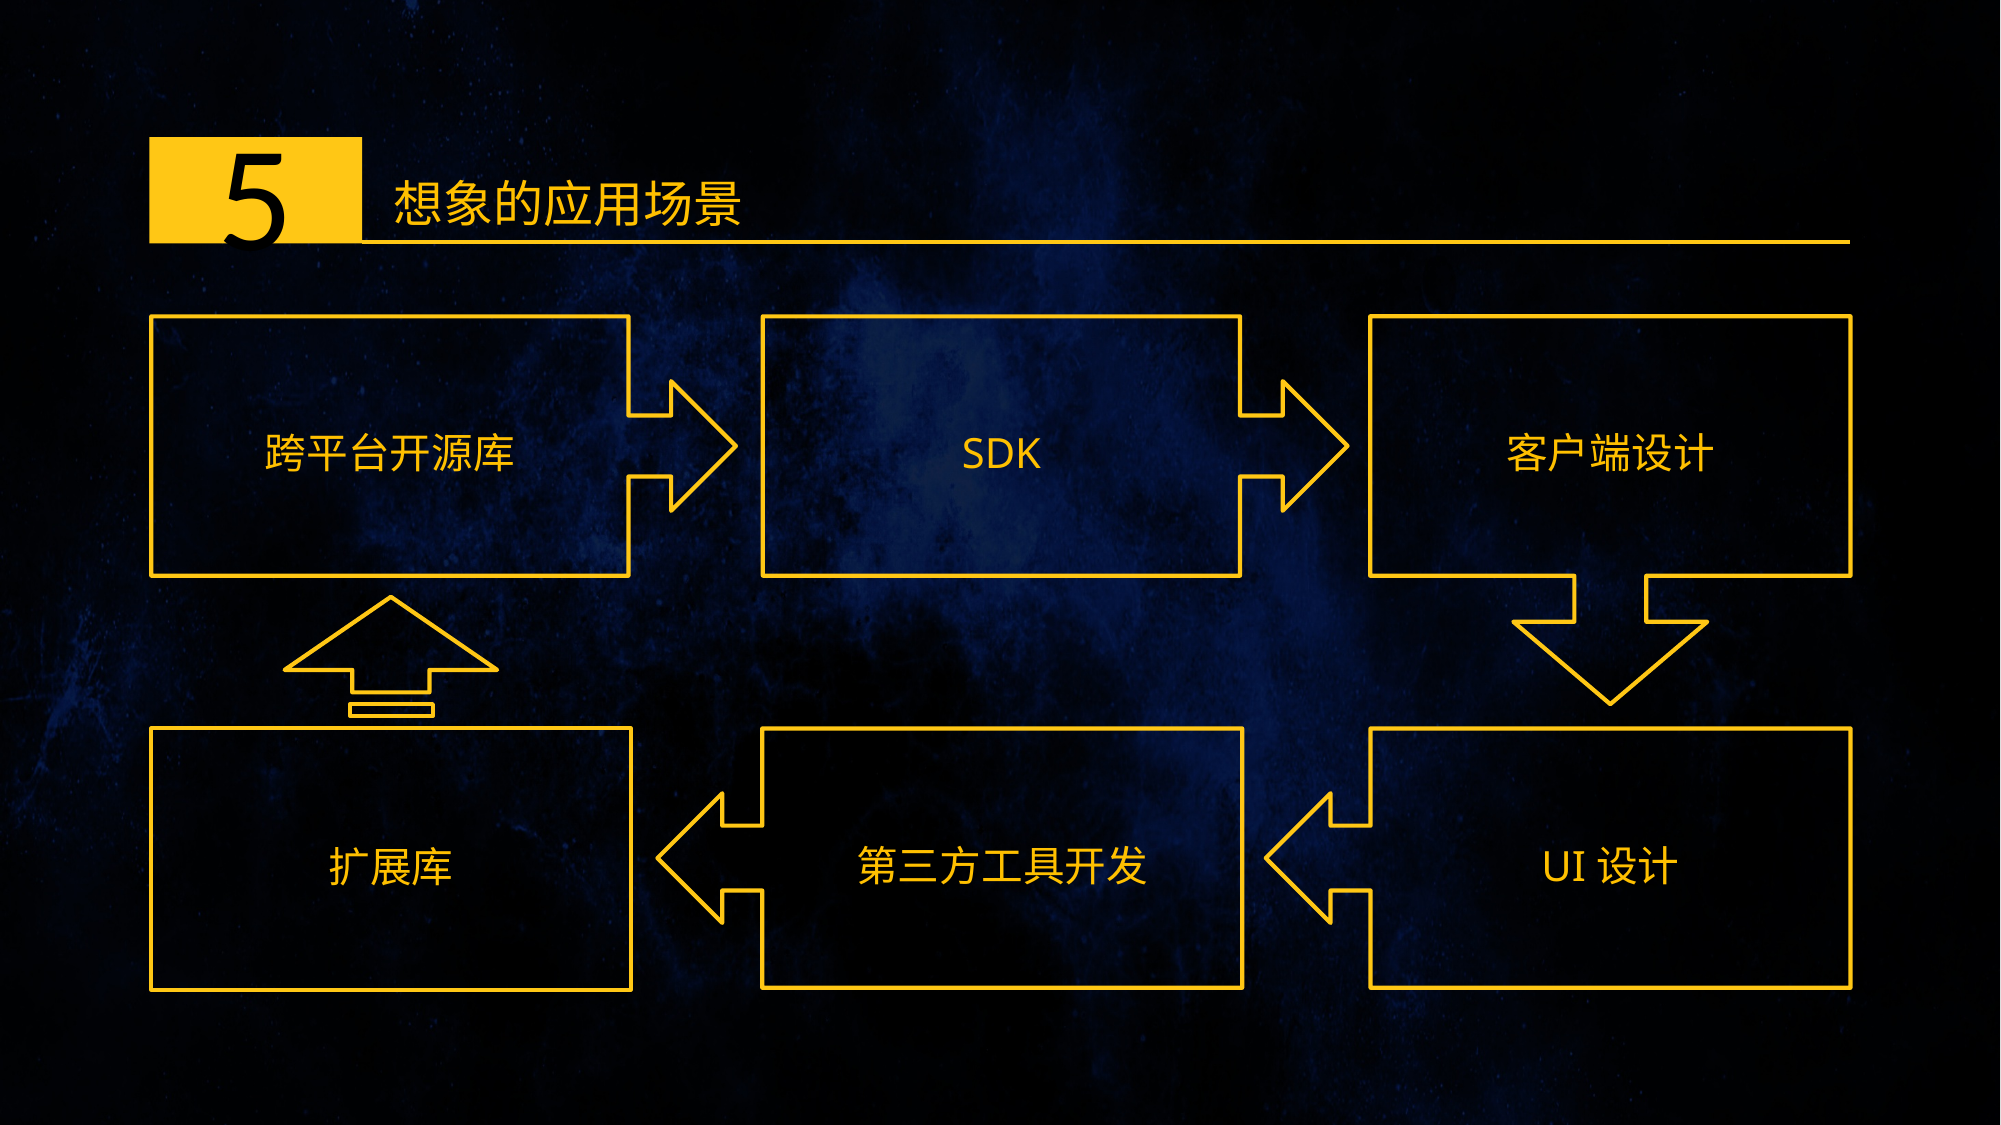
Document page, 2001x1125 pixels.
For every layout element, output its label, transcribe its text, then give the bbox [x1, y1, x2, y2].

text_box 扩展库 [149, 726, 633, 992]
text_box SDK [760, 314, 1350, 578]
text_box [149, 136, 1851, 244]
text_box 第三方工具开发 [655, 726, 1245, 990]
text_box UI设计 [1263, 726, 1853, 990]
text_box 跨平台开源库 [149, 314, 739, 578]
text_box [348, 702, 435, 718]
text_box [282, 595, 500, 695]
picture [0, 0, 2001, 1125]
text_box 客户端设计 [1368, 314, 1853, 706]
